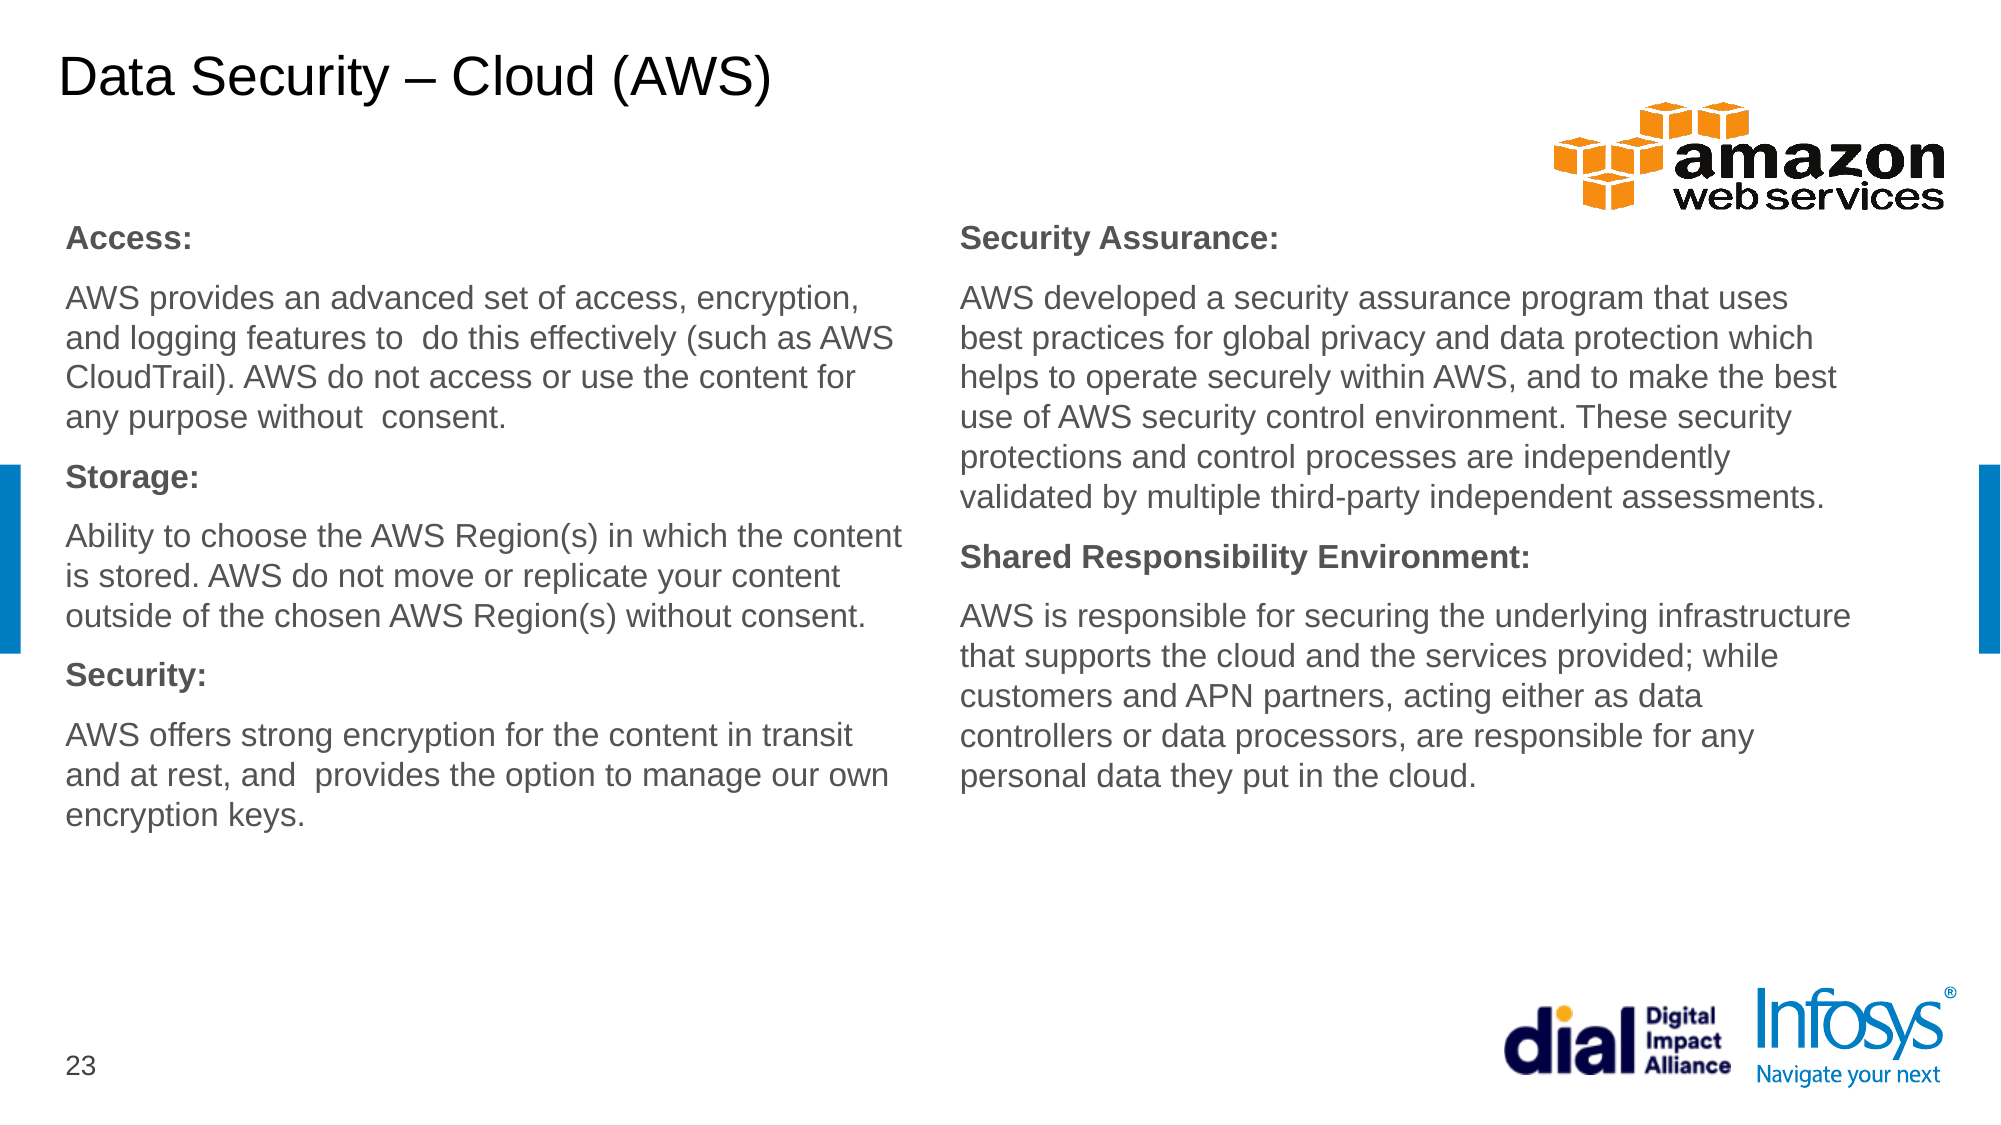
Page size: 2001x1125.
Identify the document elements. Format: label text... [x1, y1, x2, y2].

list Security Assurance: AWS developed a security assurance program that uses best practices for global privacy and data protection which helps to operate securely within AWS, and to make the best use of AWS security control environment. These security protections and control processes are independently validated by multiple third-party independent assessments. Shared Responsibility Environment: AWS is responsible for securing the underlying infrastructure that supports the cloud and the services provided; while customers and APN partners, acting either as data controllers or data processors, are responsible for any personal data they put in the cloud. [945, 209, 1873, 1010]
picture [1554, 102, 1945, 211]
list Access: AWS provides an advanced set of access, encryption, and logging features to do this effectively (such as AWS CloudTrail). AWS do not access or use the content for any purpose without consent. Storage: Ability to choose the AWS Region(s) in which the content is stored. AWS do not move or replicate your content outside of the chosen AWS Region(s) without consent. Security: AWS offers strong encryption for the content in transit and at rest, and provides the option to manage our own encryption keys. [50, 209, 926, 1010]
title Data Security – Cloud (AWS) [43, 32, 1952, 132]
slide_number 23 [50, 1040, 153, 1102]
picture [1504, 1010, 1731, 1075]
